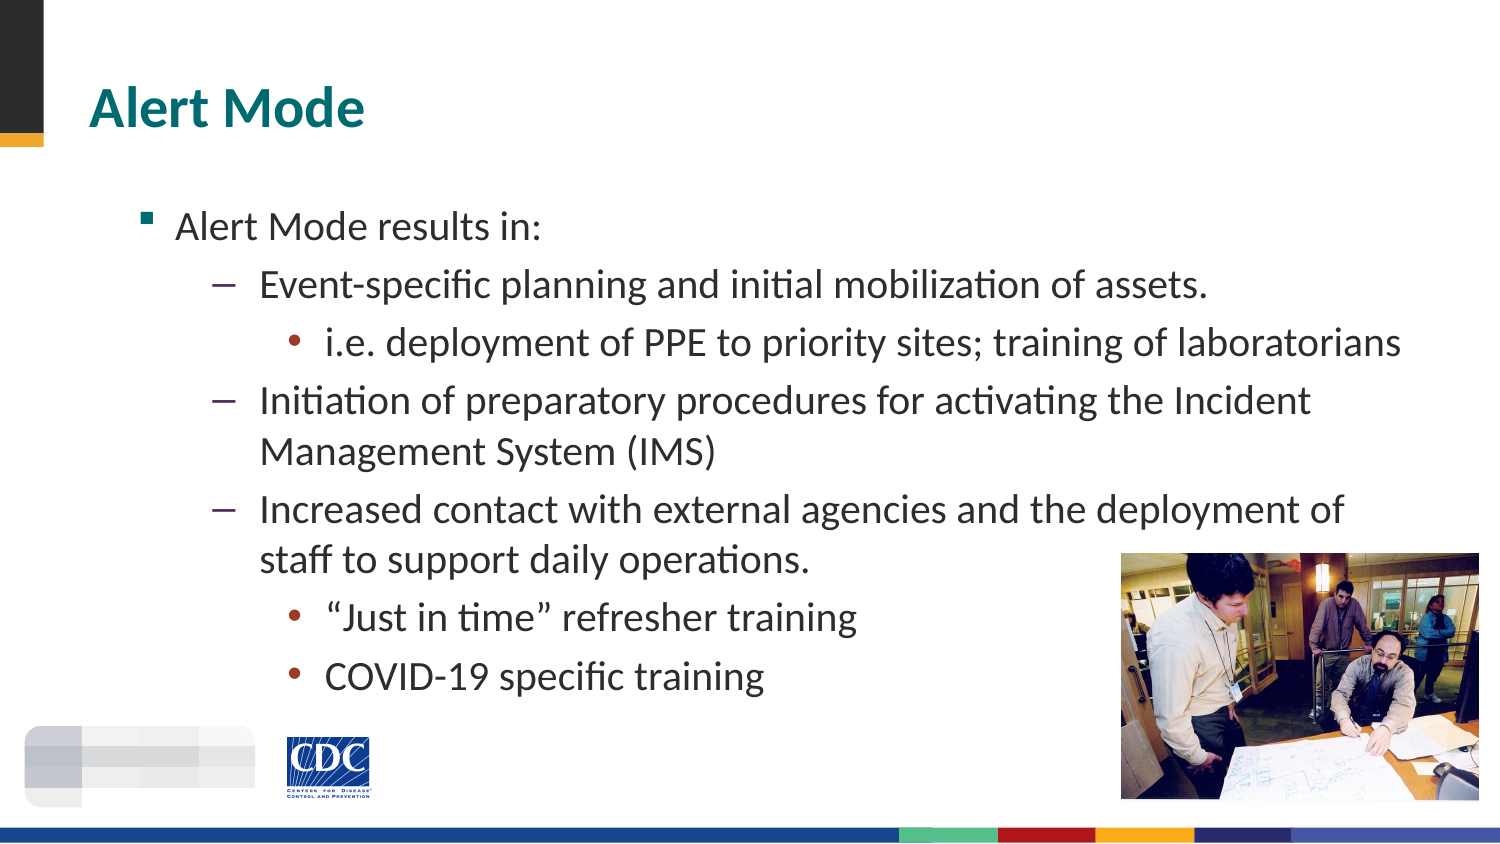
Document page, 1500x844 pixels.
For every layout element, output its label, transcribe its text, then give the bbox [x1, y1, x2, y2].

picture [1121, 553, 1479, 804]
title Alert Mode [75, 33, 1425, 147]
list Alert Mode results in: Event-specific planning and initial mobilization of assets. i.e. deployment of PPE to priority sites; training of laboratorians Initiation of preparatory procedures for activating the Incident Management System (IMS) Increased contact with external agencies and the deployment of staff to support daily operations. “Just in time” refresher training COVID-19 specific training [122, 190, 1425, 739]
picture [287, 739, 372, 798]
